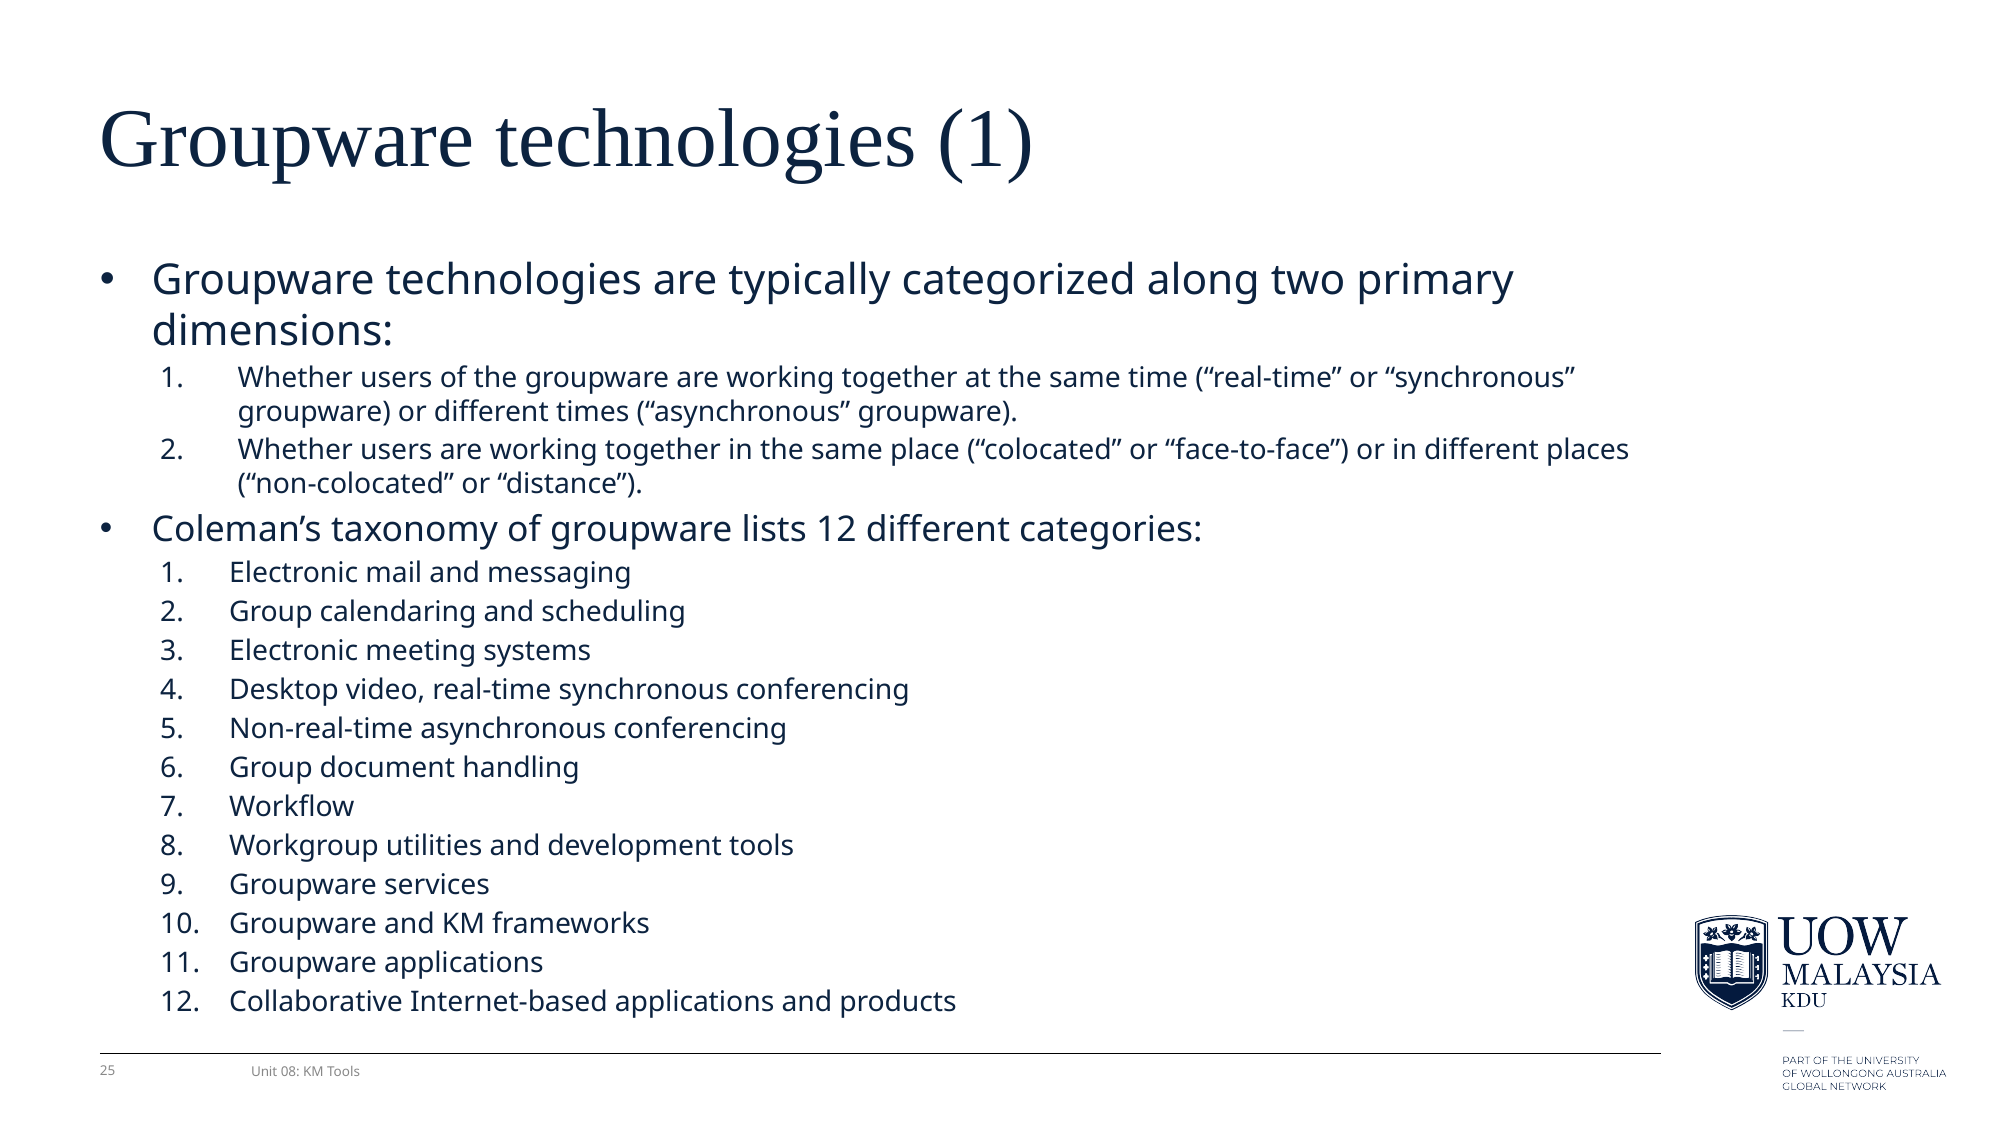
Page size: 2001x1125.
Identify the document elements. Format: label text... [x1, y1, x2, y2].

slide_number 25 [99, 1059, 180, 1091]
title Groupware technologies (1) [99, 67, 1661, 207]
picture [1695, 915, 1947, 1091]
list Groupware technologies are typically categorized along two primary dimensions: Whether users of the groupware are working together at the same time (“real-time” or “synchronous” groupware) or different times (“asynchronous” groupware). Whether users are working together in the same place (“colocated” or “face-to-face”) or in different places (“non-colocated” or “distance”). Coleman’s taxonomy of groupware lists 12 different categories: Electronic mail and messaging Group calendaring and scheduling Electronic meeting systems Desktop video, real-time synchronous conferencing Non-real-time asynchronous conferencing Group document handling Workﬂow Workgroup utilities and development tools Groupware services Groupware and KM frameworks Groupware applications Collaborative Internet-based applications and products [99, 251, 1661, 1034]
footer Unit 08: KM Tools [250, 1059, 885, 1091]
